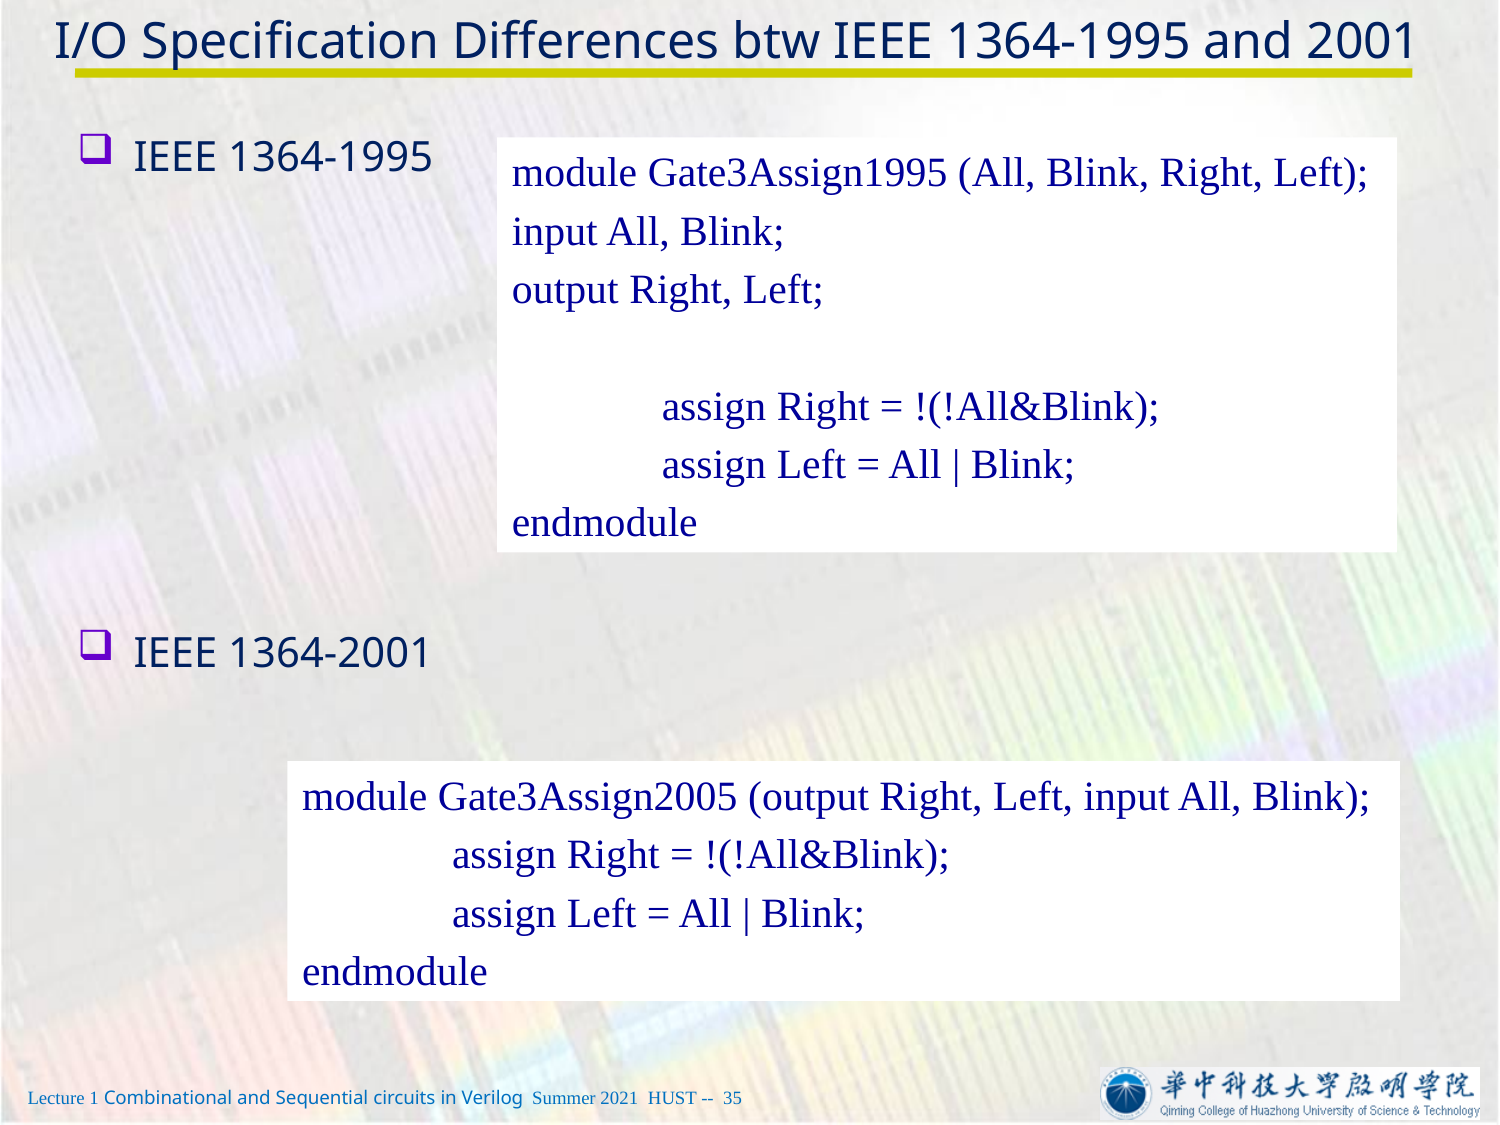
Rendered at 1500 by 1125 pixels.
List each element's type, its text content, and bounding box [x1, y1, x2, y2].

text_box module Gate3Assign2005 (output Right, Left, input All, Blink); assign Right = !(!All&Blink); assign Left = All | Blink; endmodule [287, 761, 1400, 1001]
picture [0, 0, 1500, 1125]
title I/O Specification Differences btw IEEE 1364-1995 and 2001 [24, 10, 1450, 73]
text_box module Gate3Assign1995 (All, Blink, Right, Left); input All, Blink; output Right, Left; assign Right = !(!All&Blink); assign Left = All | Blink; endmodule [497, 137, 1397, 553]
list IEEE 1364-1995 IEEE 1364-2001 [62, 122, 1450, 1060]
